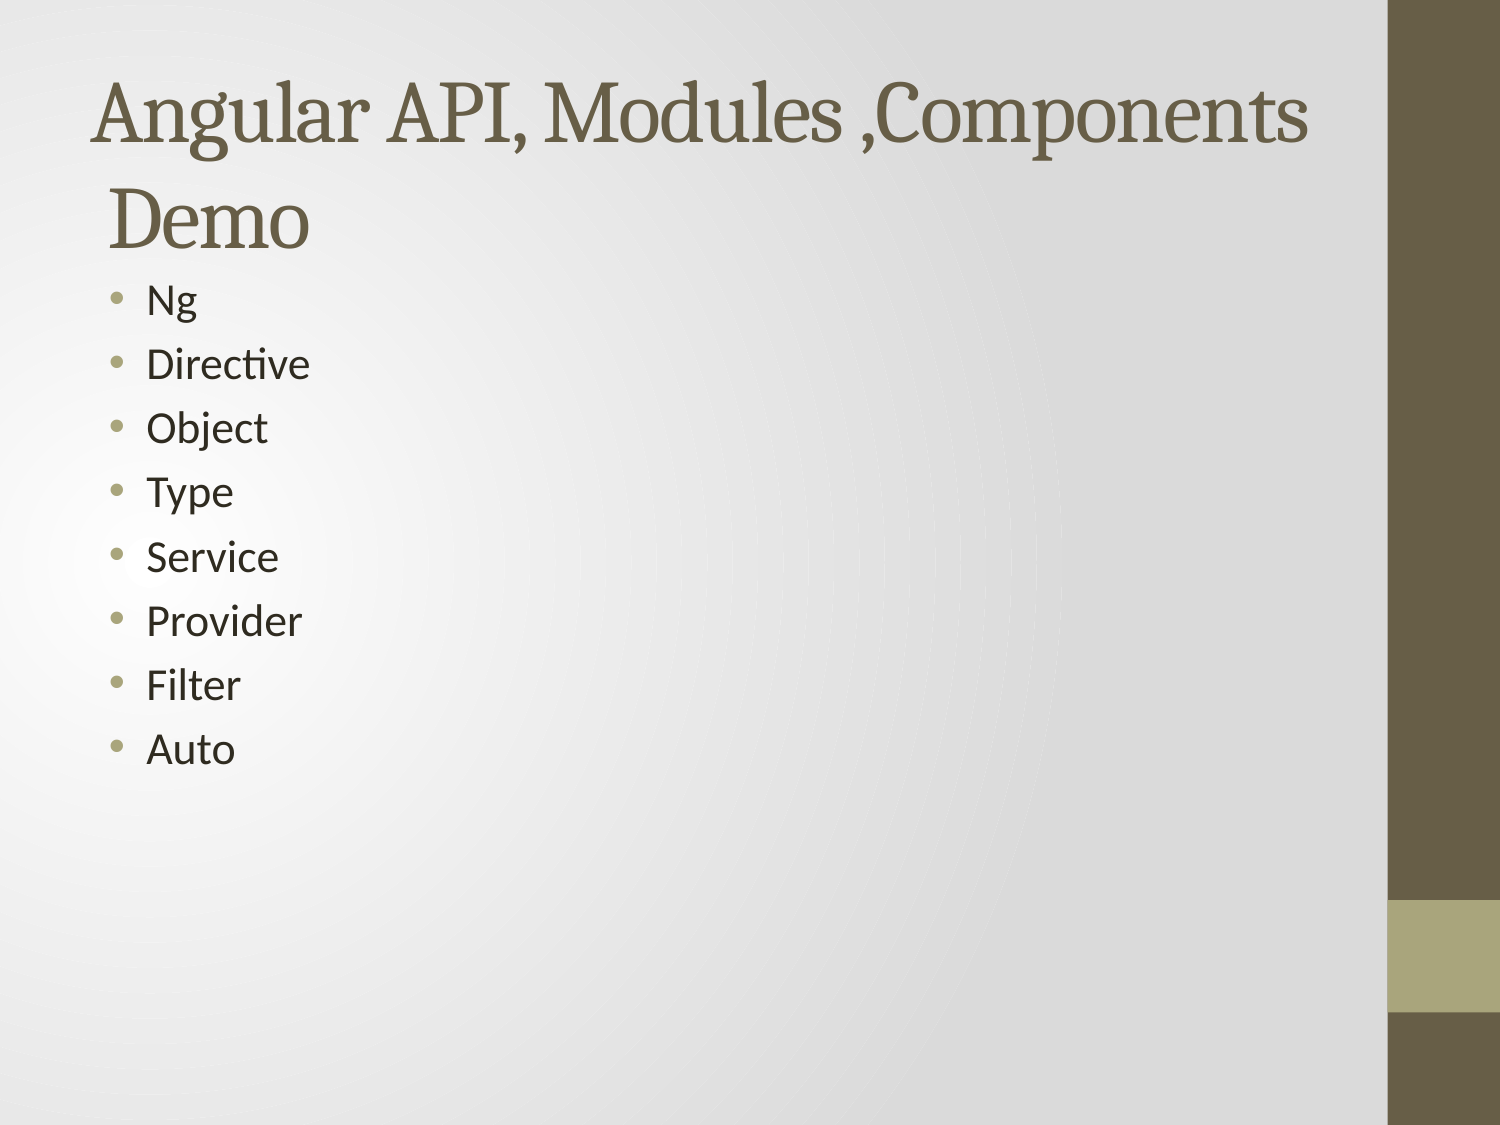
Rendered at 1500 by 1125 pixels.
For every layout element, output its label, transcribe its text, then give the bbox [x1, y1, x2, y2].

list Ng Directive Object Type Service Provider Filter Auto [75, 262, 1325, 1050]
title Angular API, Modules ,Components Demo [75, 45, 1325, 262]
